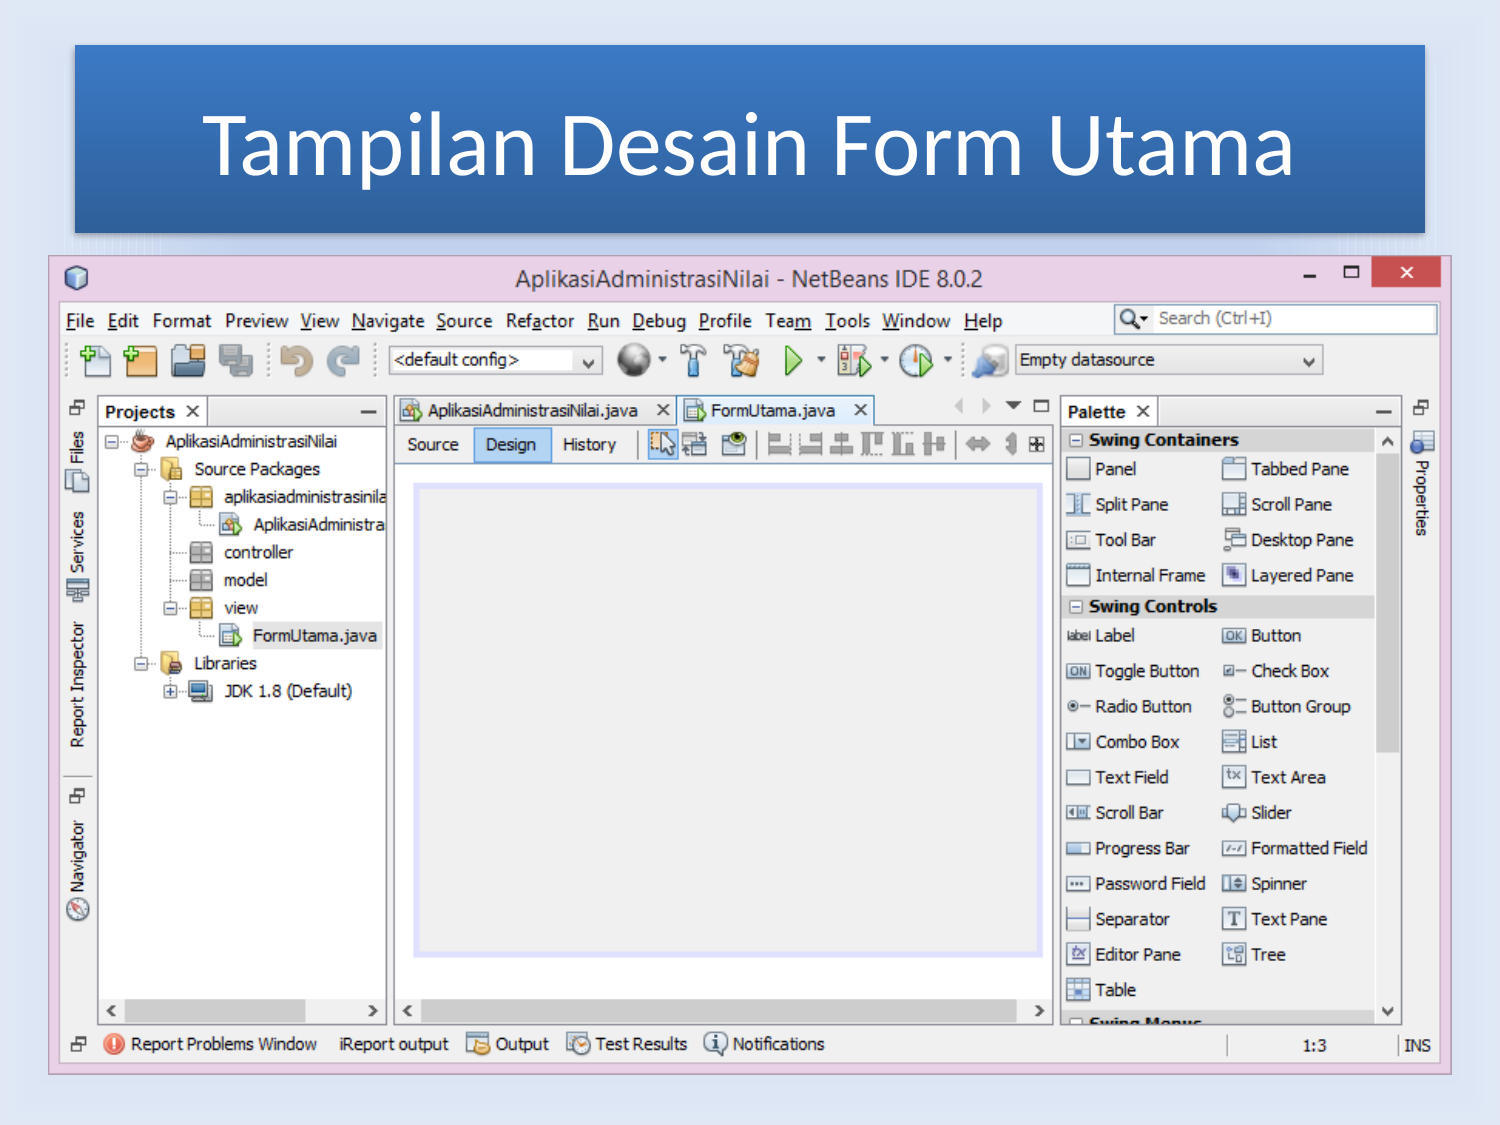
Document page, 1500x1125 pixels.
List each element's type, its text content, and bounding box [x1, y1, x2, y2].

title Tampilan Desain Form Utama [75, 45, 1425, 233]
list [48, 255, 1452, 1076]
